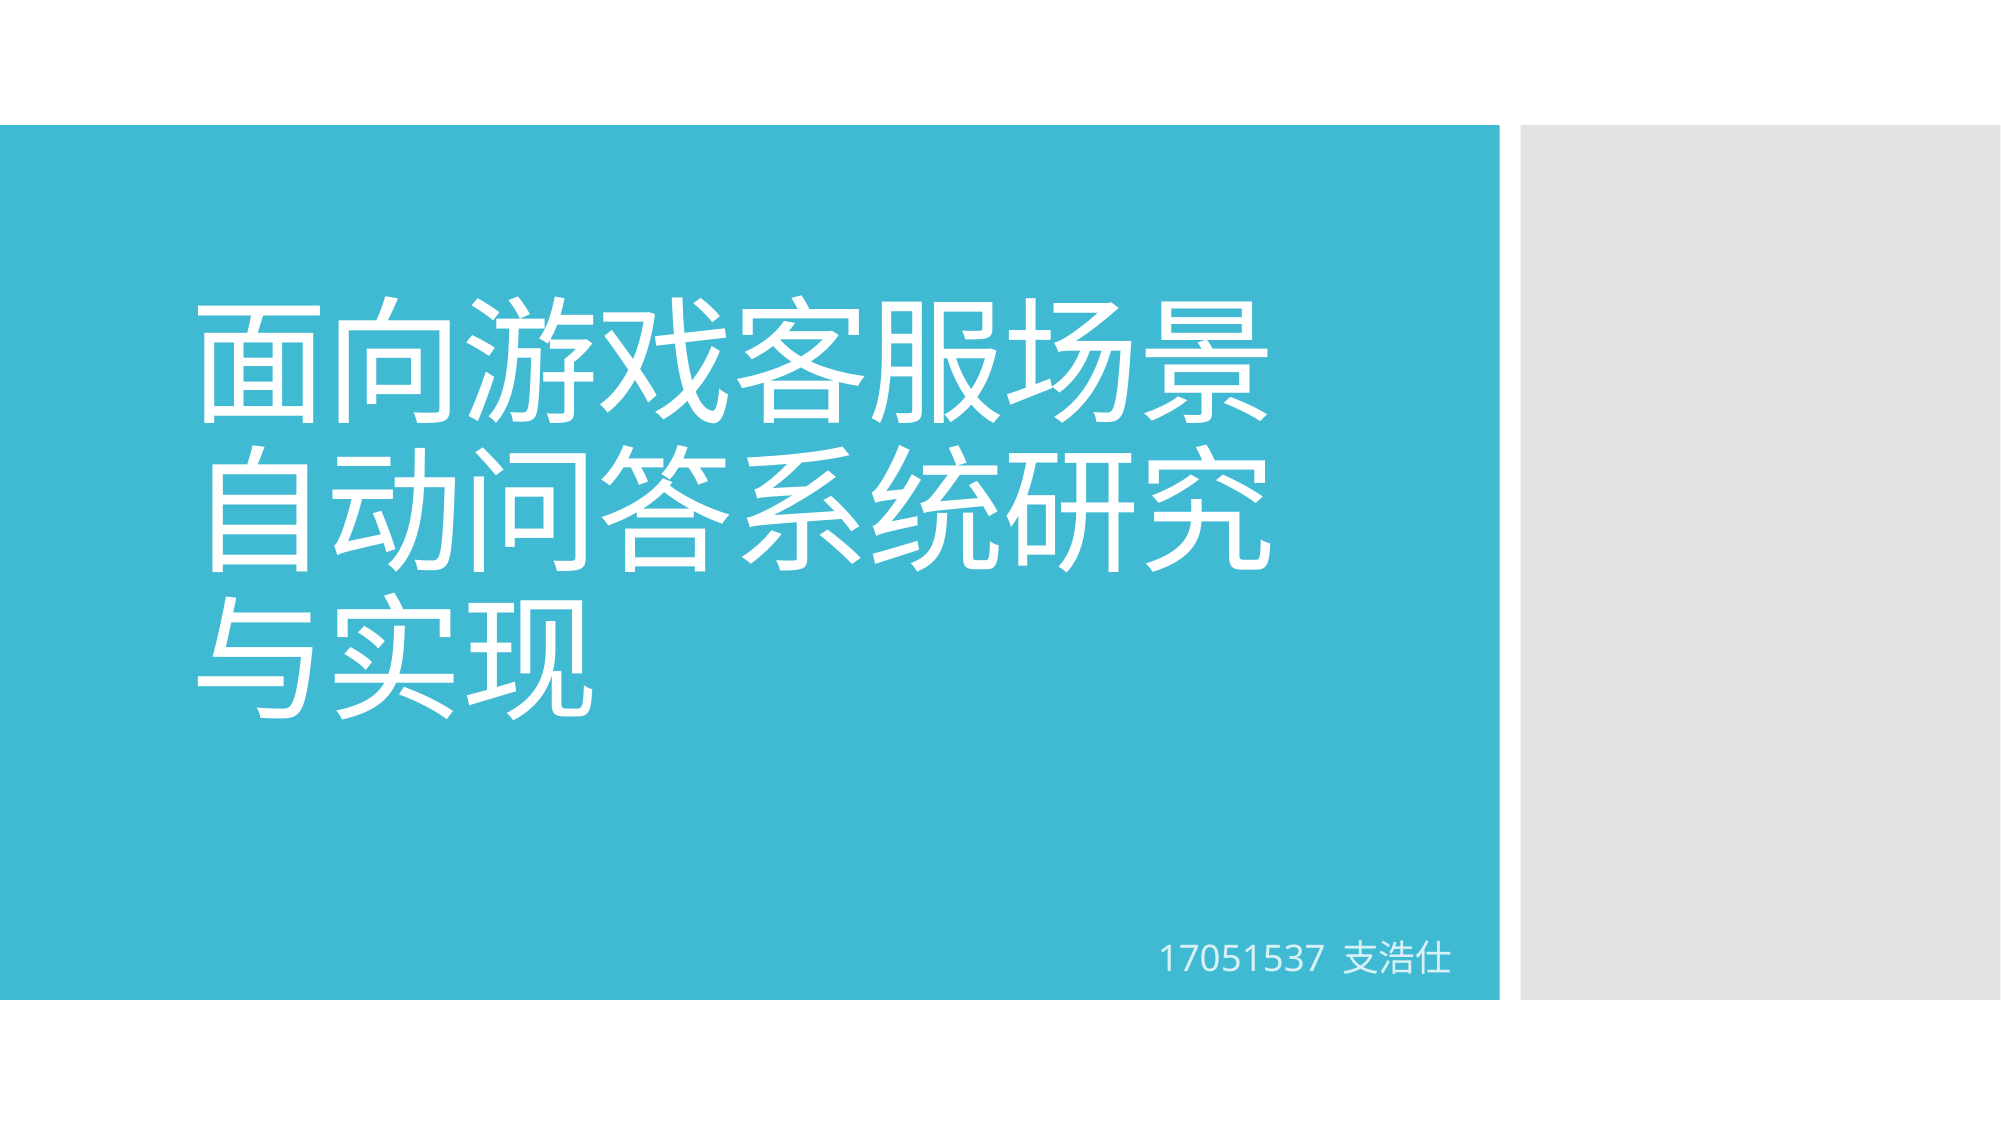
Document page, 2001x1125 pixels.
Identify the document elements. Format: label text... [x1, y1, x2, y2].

title 面向游戏客服场景 自动问答系统研究与实现 [175, 213, 1376, 747]
subtitle 17051537 支浩仕 [1143, 932, 1470, 991]
